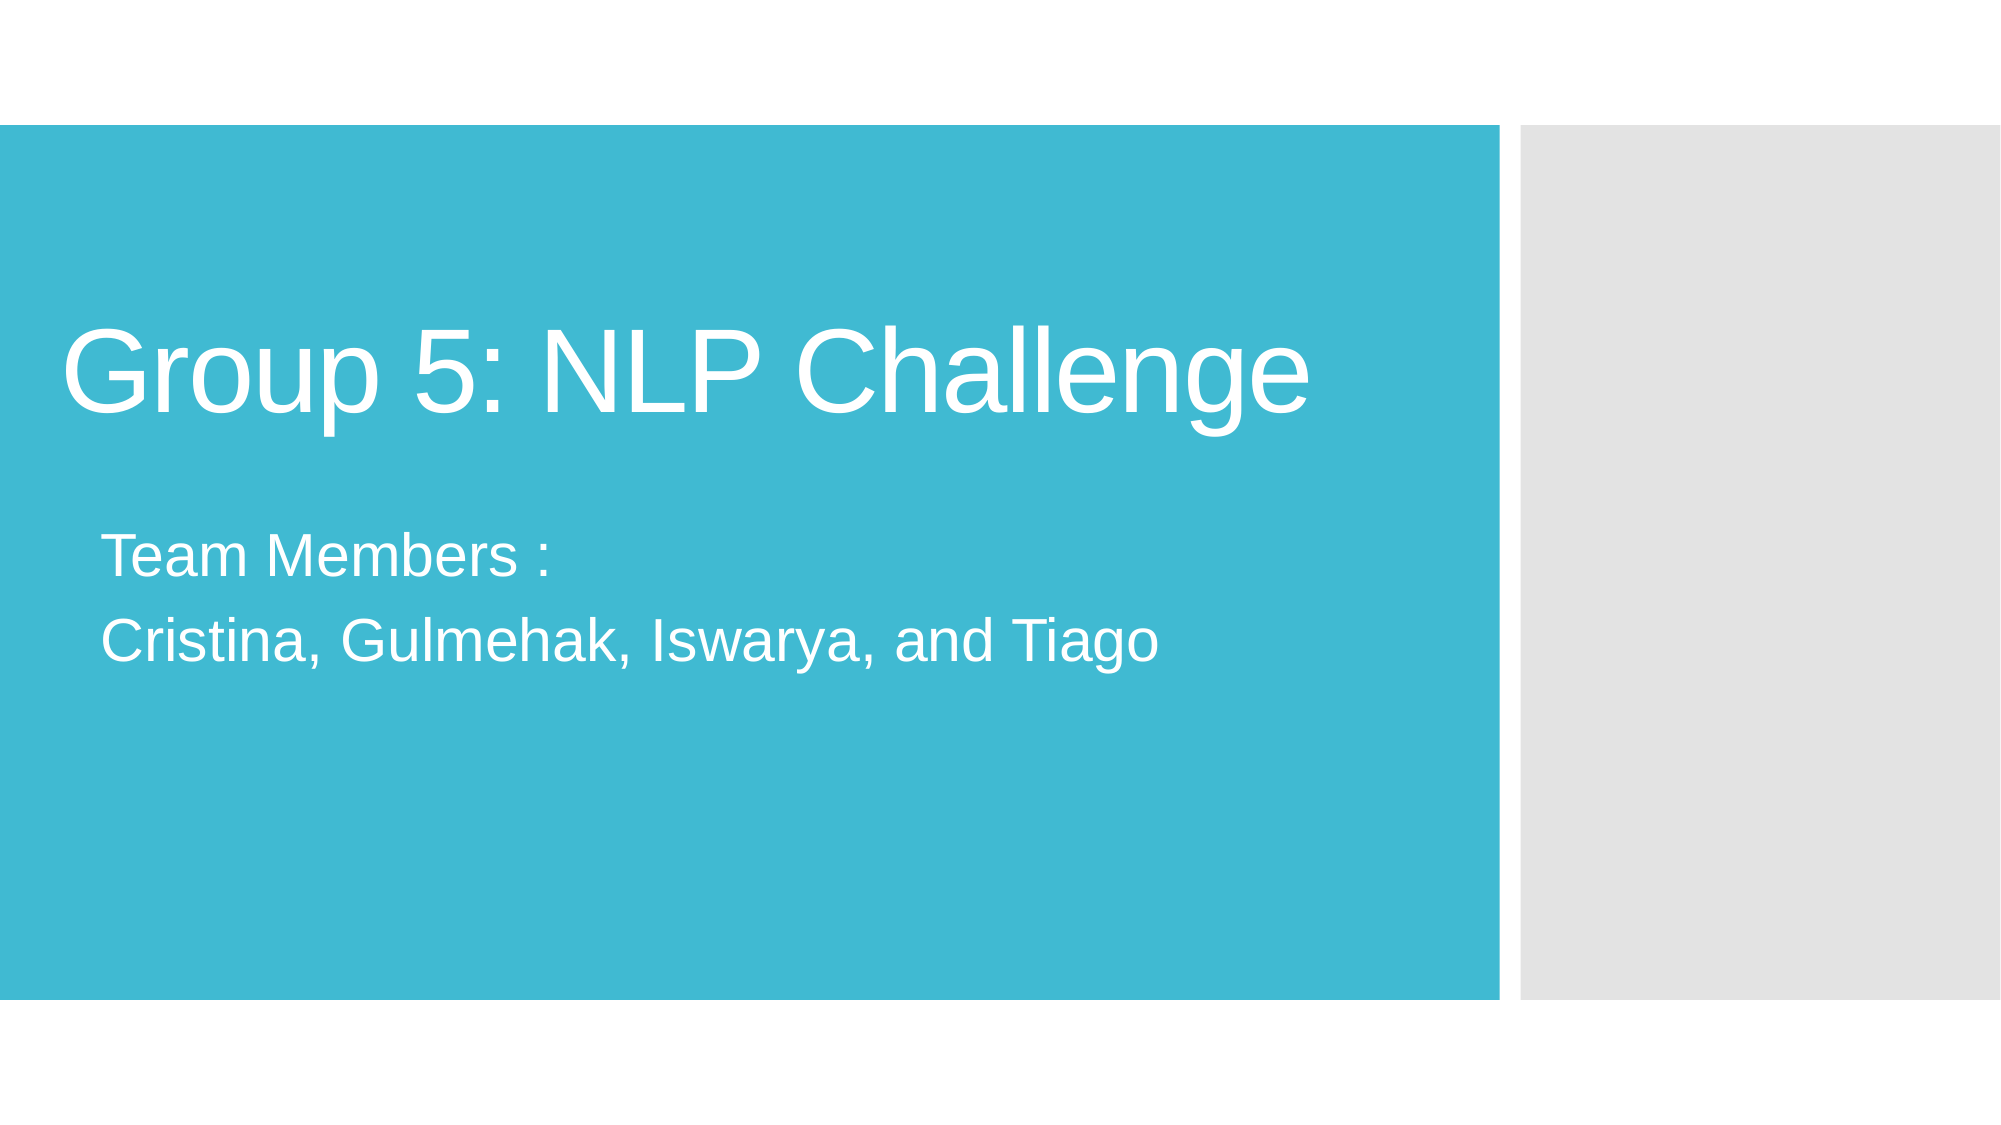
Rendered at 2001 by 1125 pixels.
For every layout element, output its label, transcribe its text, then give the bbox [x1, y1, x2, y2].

title Group 5: NLP Challenge [45, 213, 1540, 447]
subtitle Team Members : Cristina, Gulmehak, Iswarya, and Tiago [85, 516, 1364, 686]
